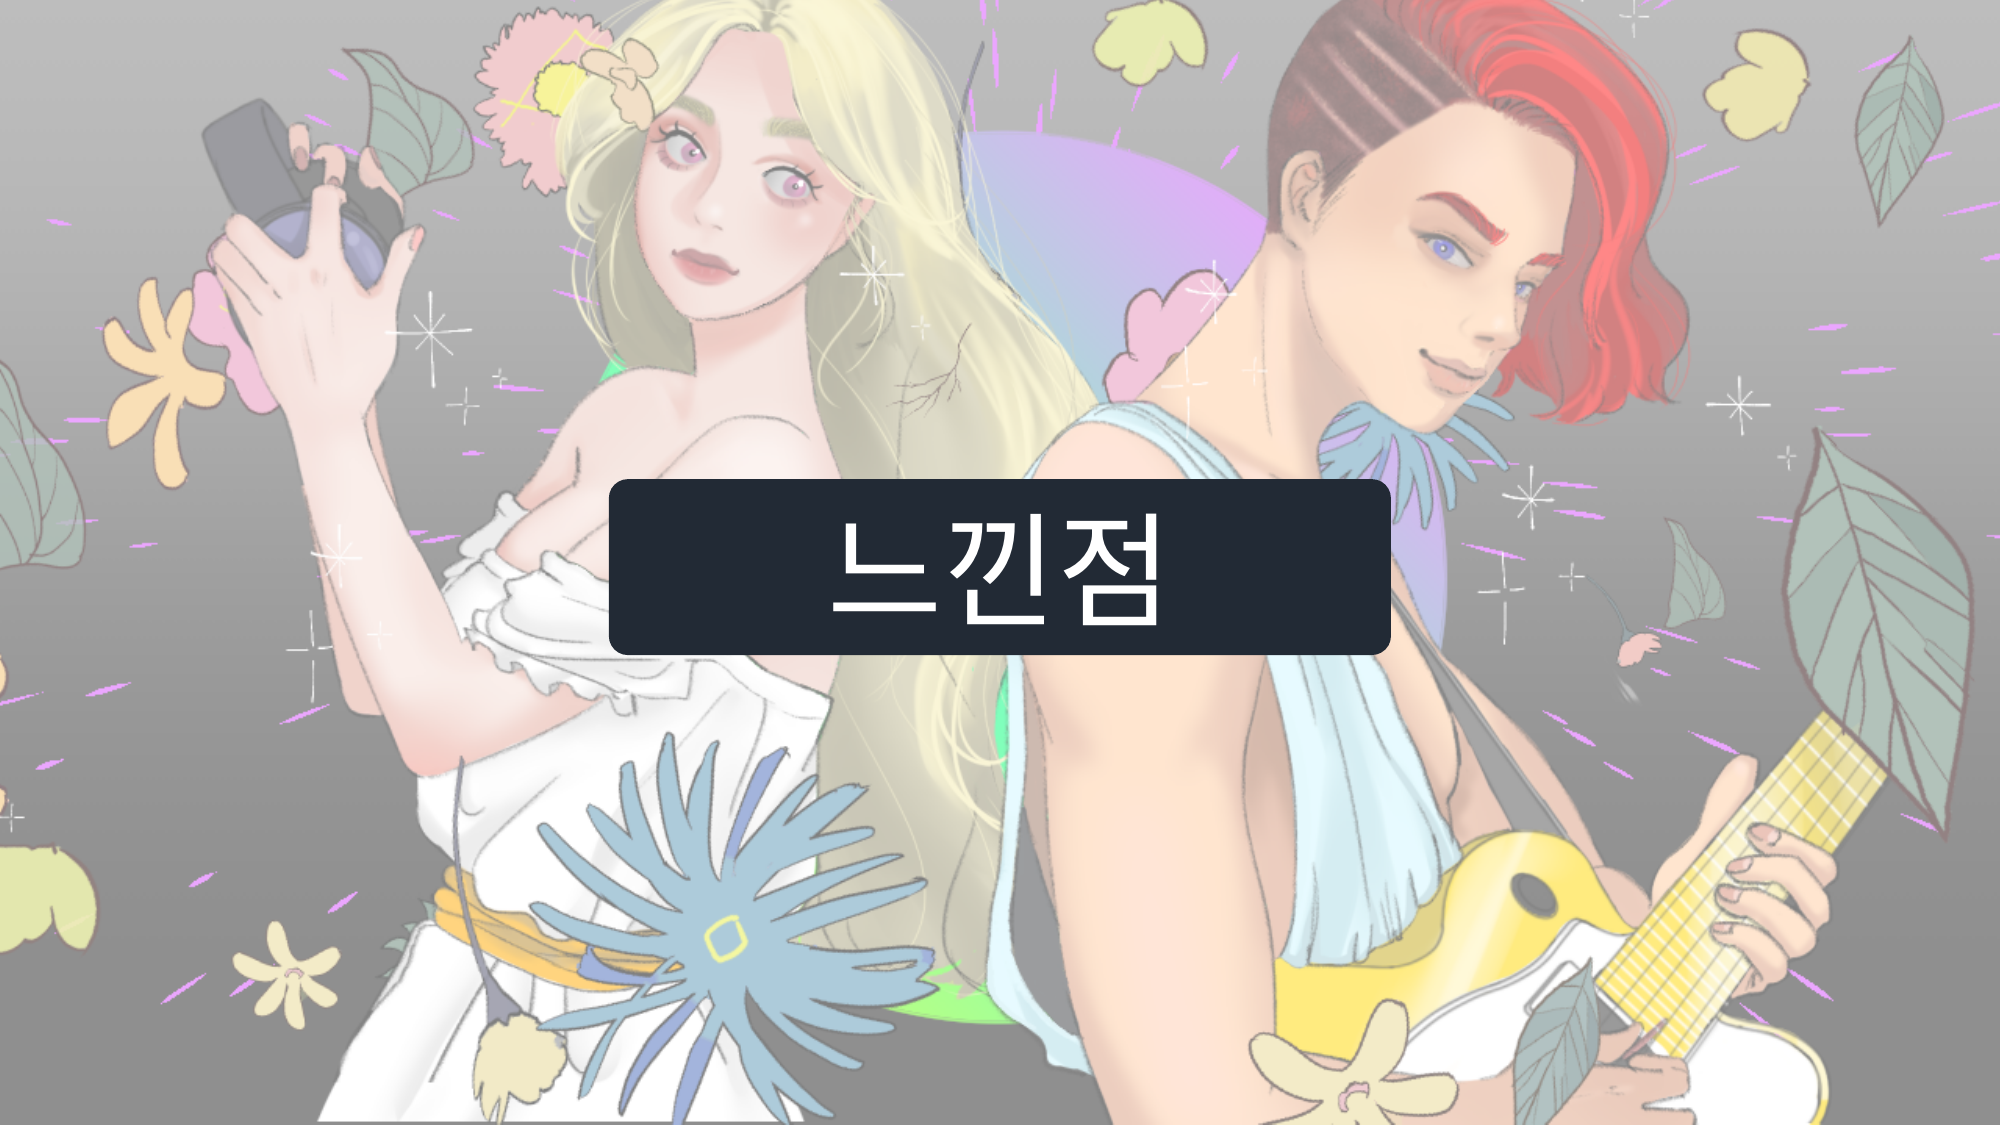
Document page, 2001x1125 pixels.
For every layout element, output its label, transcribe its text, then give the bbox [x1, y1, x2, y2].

text_box 느낀점 [608, 479, 1391, 656]
